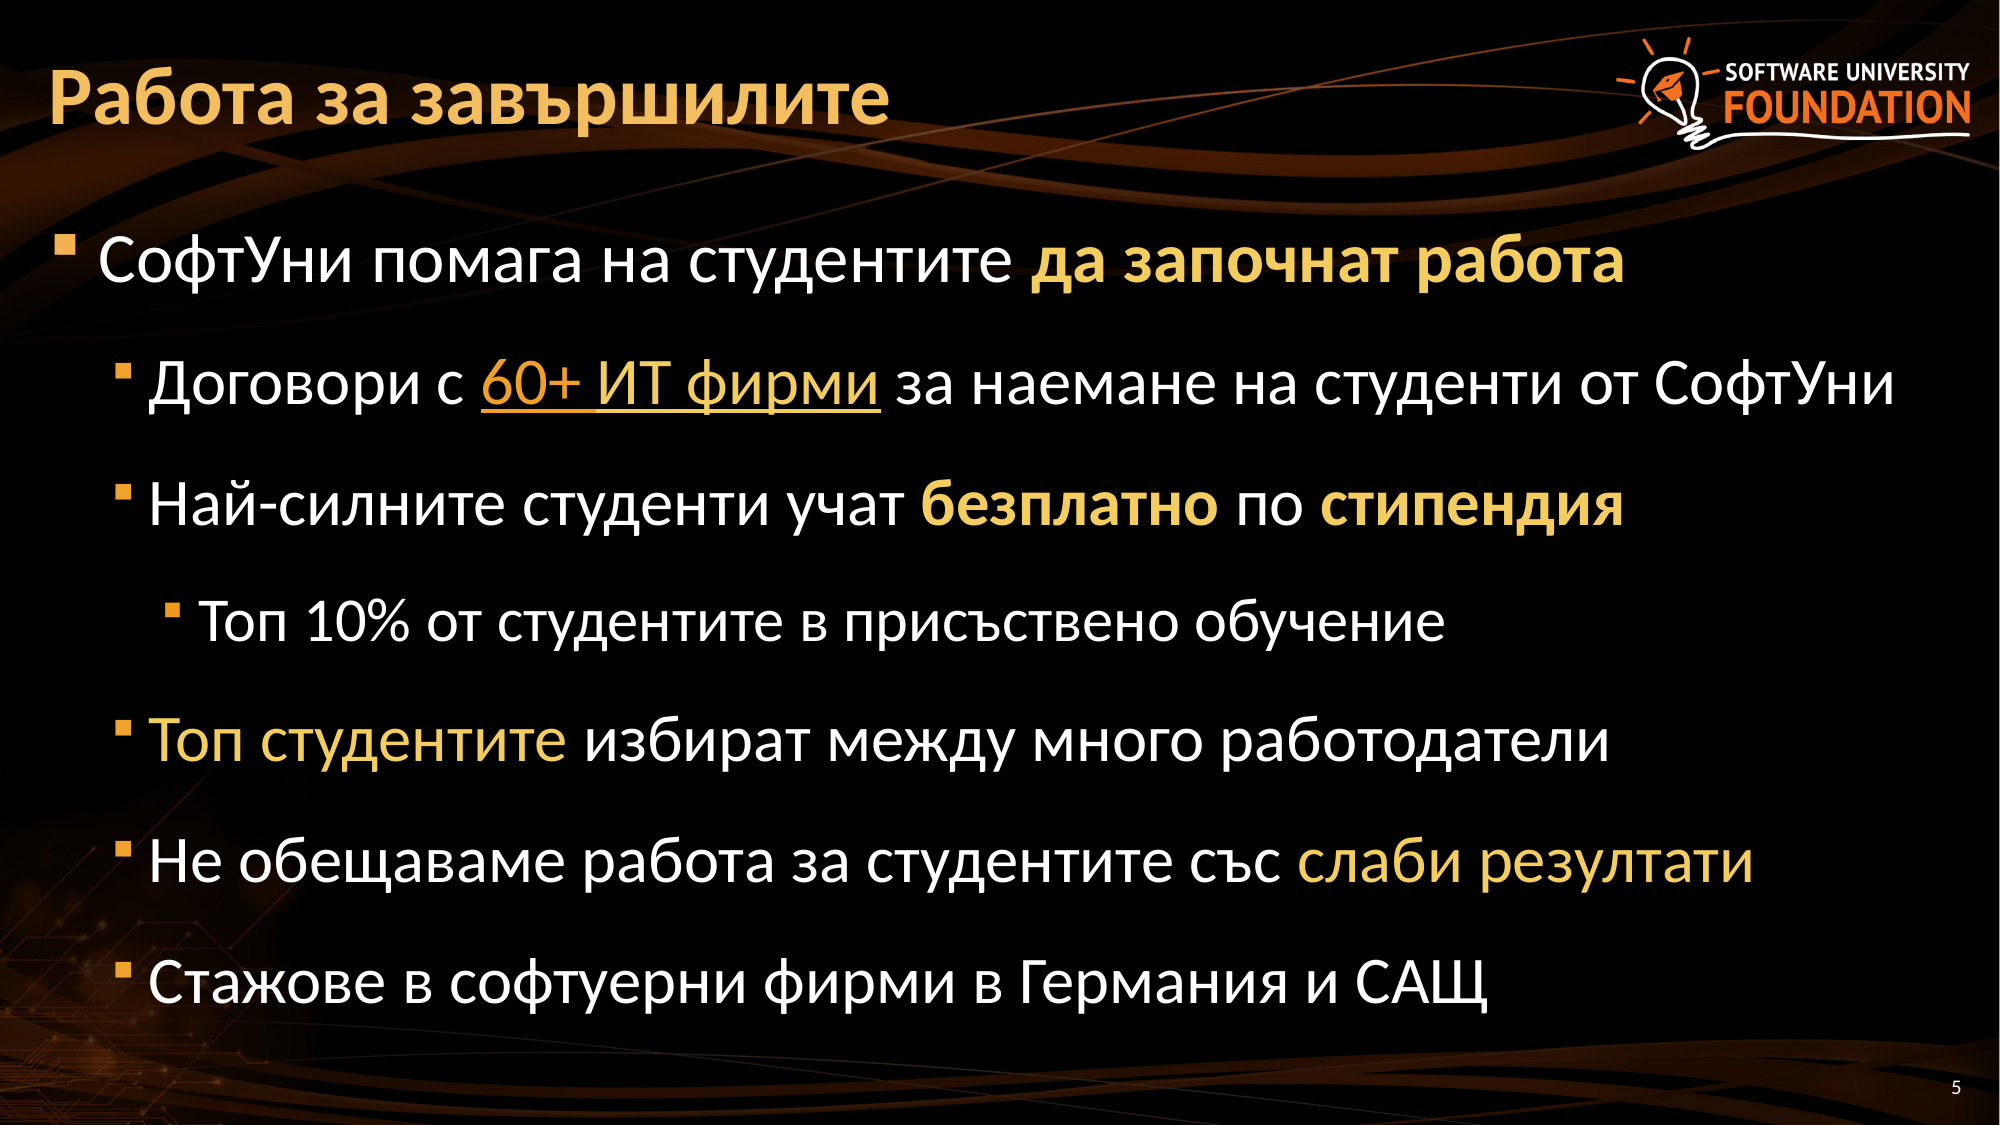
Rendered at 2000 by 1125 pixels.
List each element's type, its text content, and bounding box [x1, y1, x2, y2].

picture [0, 0, 2000, 1125]
title Работа за завършилите [30, 6, 1602, 189]
list СофтУни помага на студентите да започнат работа Договори с 60+ ИТ фирми за наемане на студенти от СофтУни Най-силните студенти учат безплатно по стипендия Топ 10% от студентите в присъствено обучение Топ студентите избират между много работодатели Не обещаваме работа за студентите със слаби резултати Стажове в софтуерни фирми в Германия и САЩ [31, 188, 1968, 1103]
